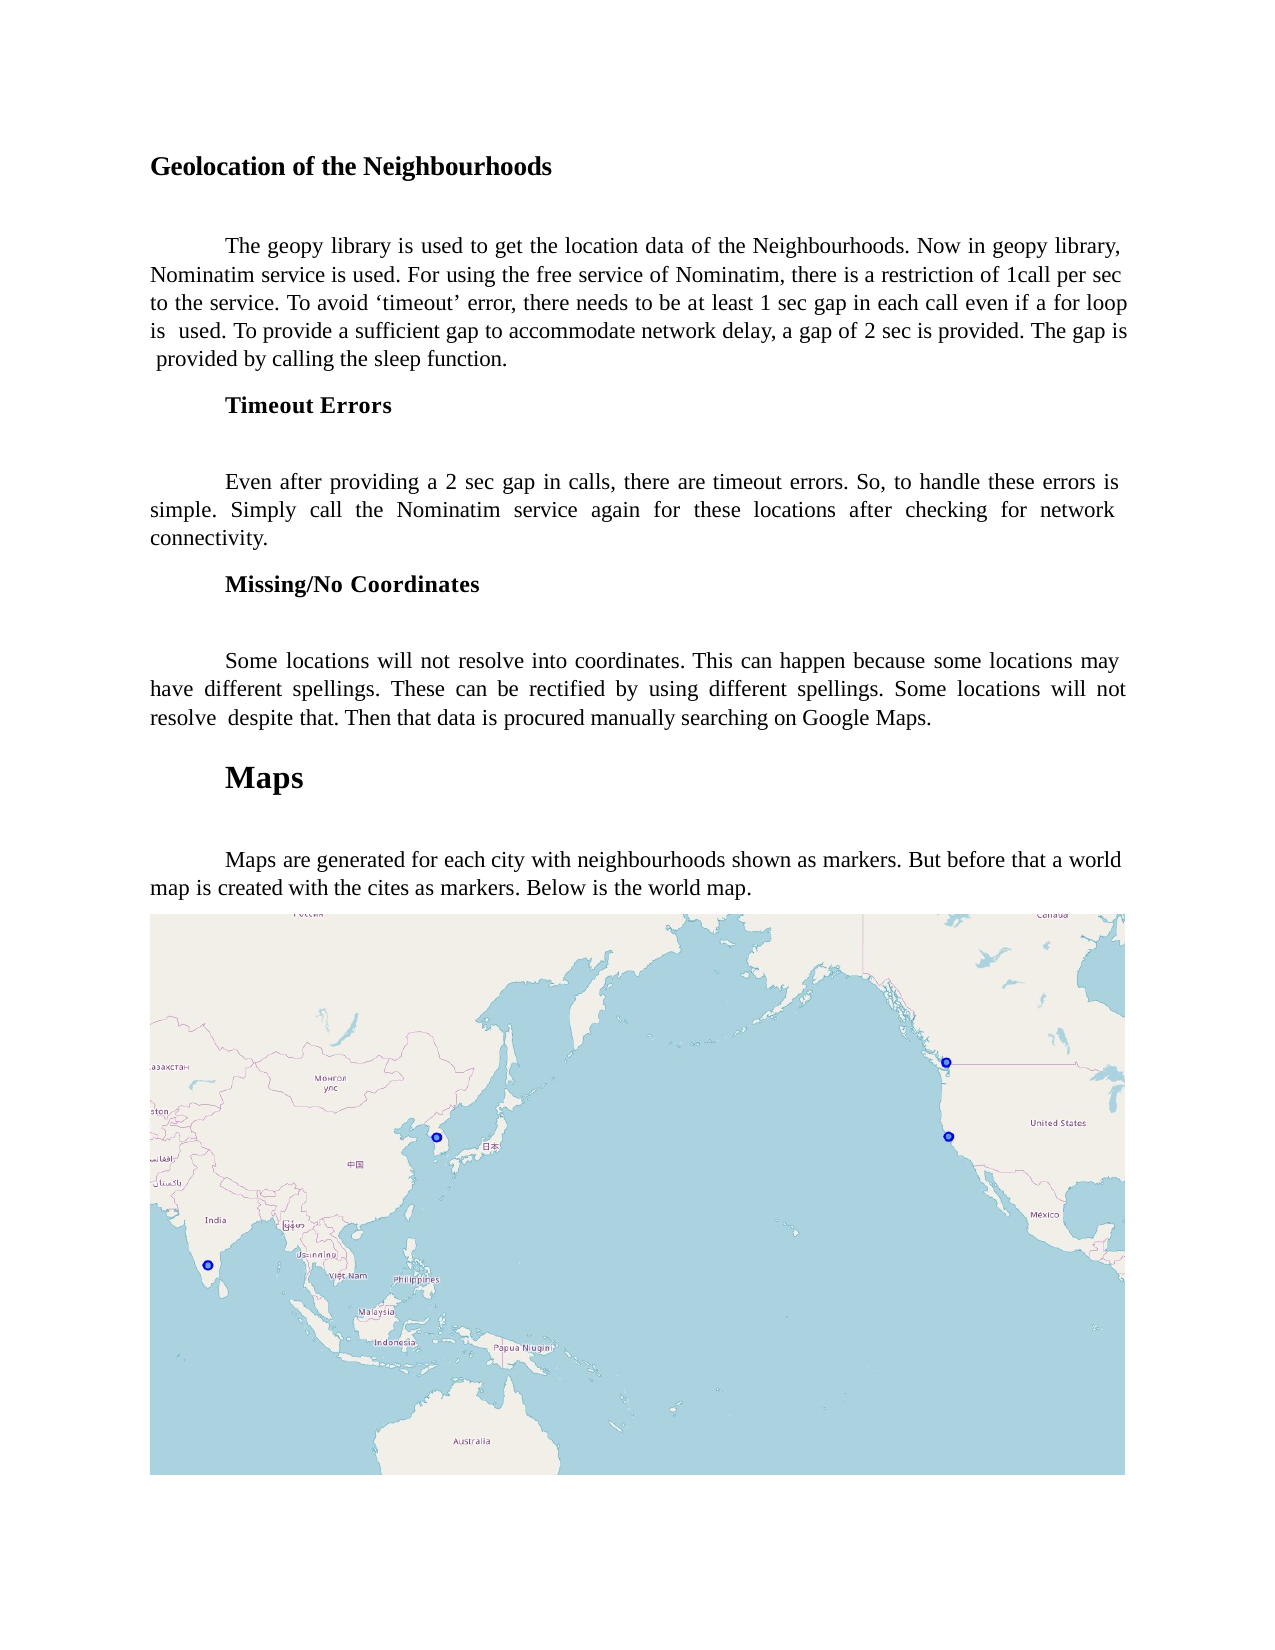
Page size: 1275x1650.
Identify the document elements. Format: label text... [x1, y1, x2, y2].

text_box Geolocation of the Neighbourhoods The geopy library is used to get the location data of the Neighbourhoods. Now in geopy library, Nominatim service is used. For using the free service of Nominatim, there is a restriction of 1call per sec to the service. To avoid ‘timeout’ error, there needs to be at least 1 sec gap in each call even if a for loop is used. To provide a sufficient gap to accommodate network delay, a gap of 2 sec is provided. The gap is provided by calling the sleep function. Timeout Errors Even after providing a 2 sec gap in calls, there are timeout errors. So, to handle these errors is simple. Simply call the Nominatim service again for these locations after checking for network connectivity. Missing/No Coordinates Some locations will not resolve into coordinates. This can happen because some locations may have different spellings. These can be rectified by using different spellings. Some locations will not resolve despite that. Then that data is procured manually searching on Google Maps. Maps Maps are generated for each city with neighbourhoods shown as markers. But before that a world map is created with the cites as markers. Below is the world map. [147, 146, 1129, 901]
text_box [149, 914, 1125, 1475]
